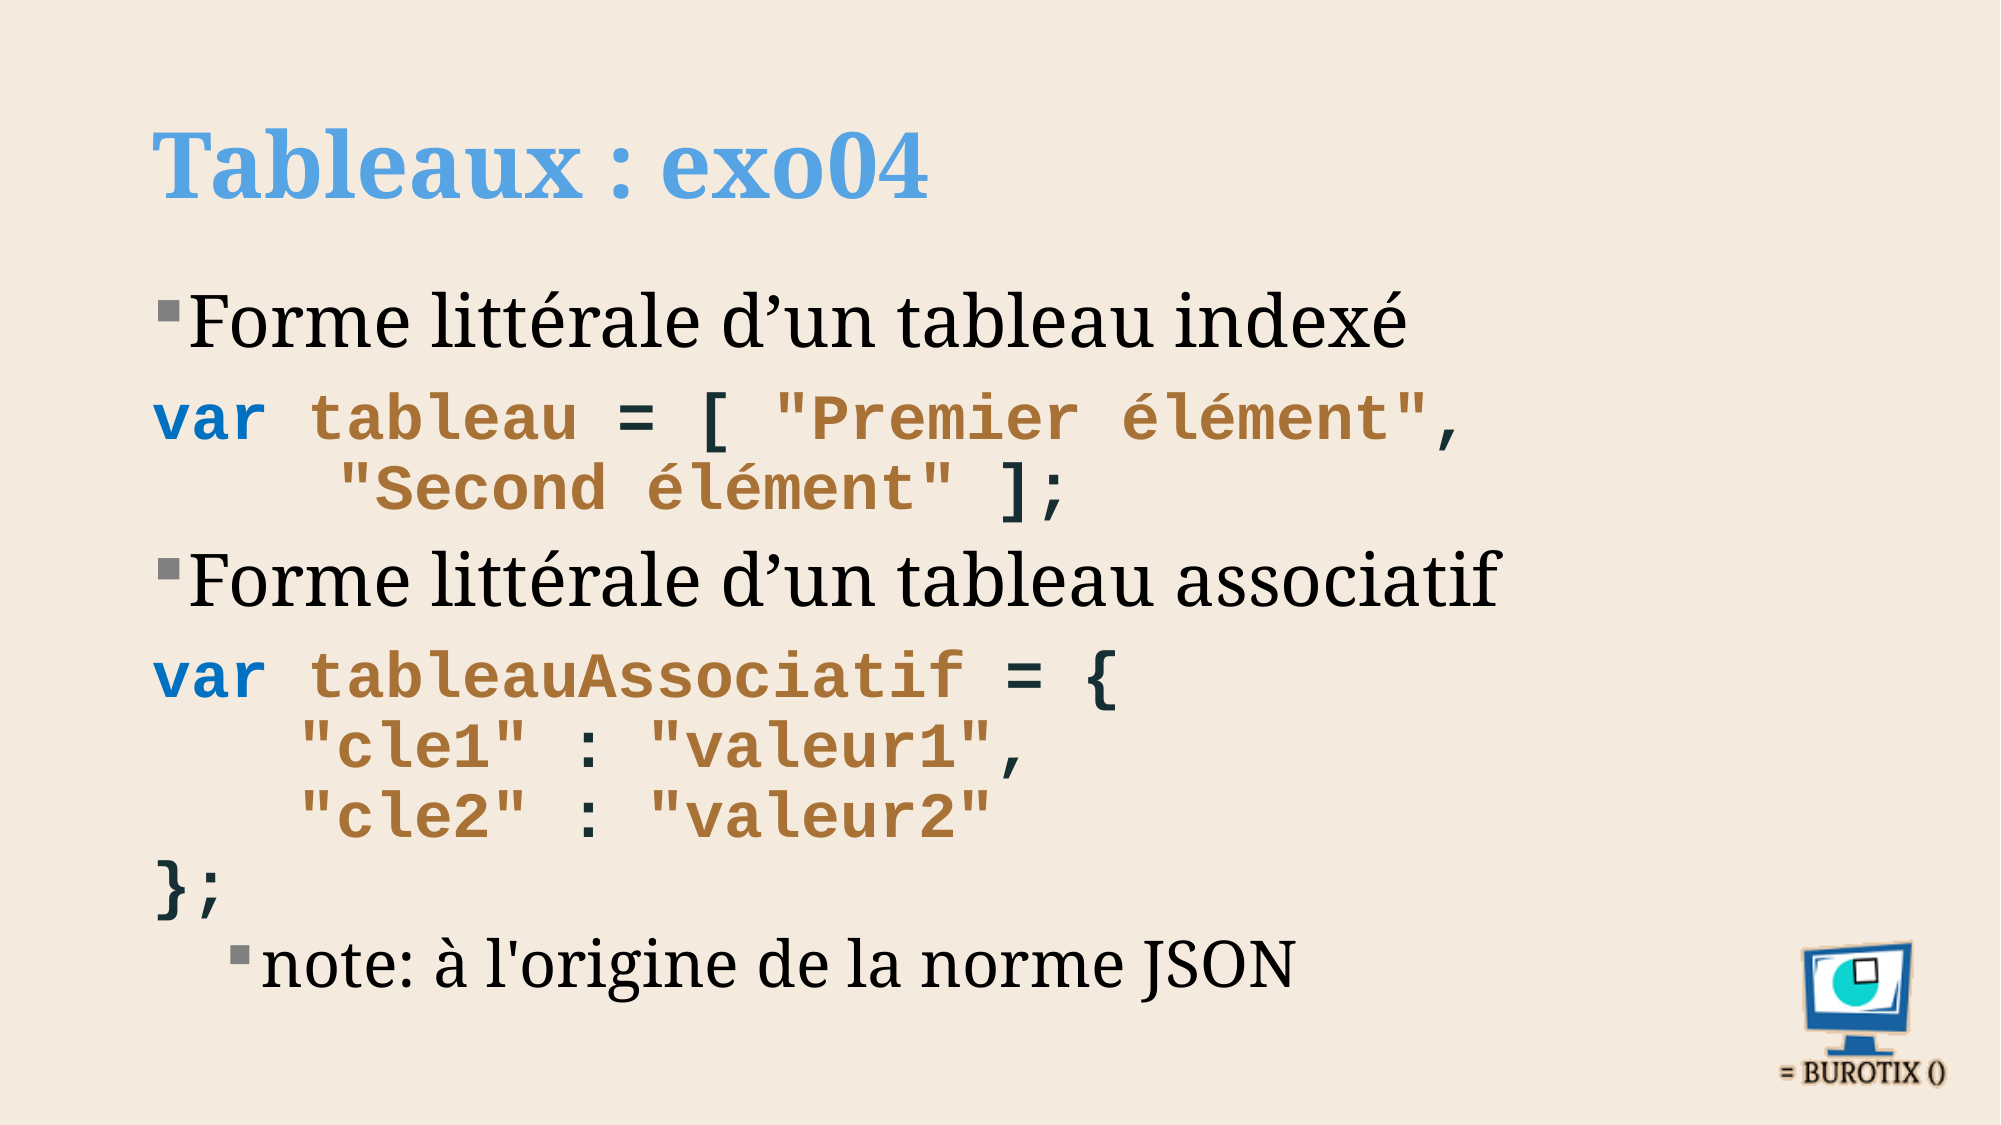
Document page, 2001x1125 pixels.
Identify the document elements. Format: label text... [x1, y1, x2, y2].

picture [1776, 938, 1949, 1089]
list Forme littérale d’un tableau indexé var tableau = [ "Premier élément", "Second élément" ]; Forme littérale d’un tableau associatif var tableauAssociatif = { "cle1" : "valeur1", "cle2" : "valeur2" }; note: à l'origine de la norme JSON [137, 277, 1863, 1014]
title Tableaux : exo04 [137, 59, 1863, 277]
